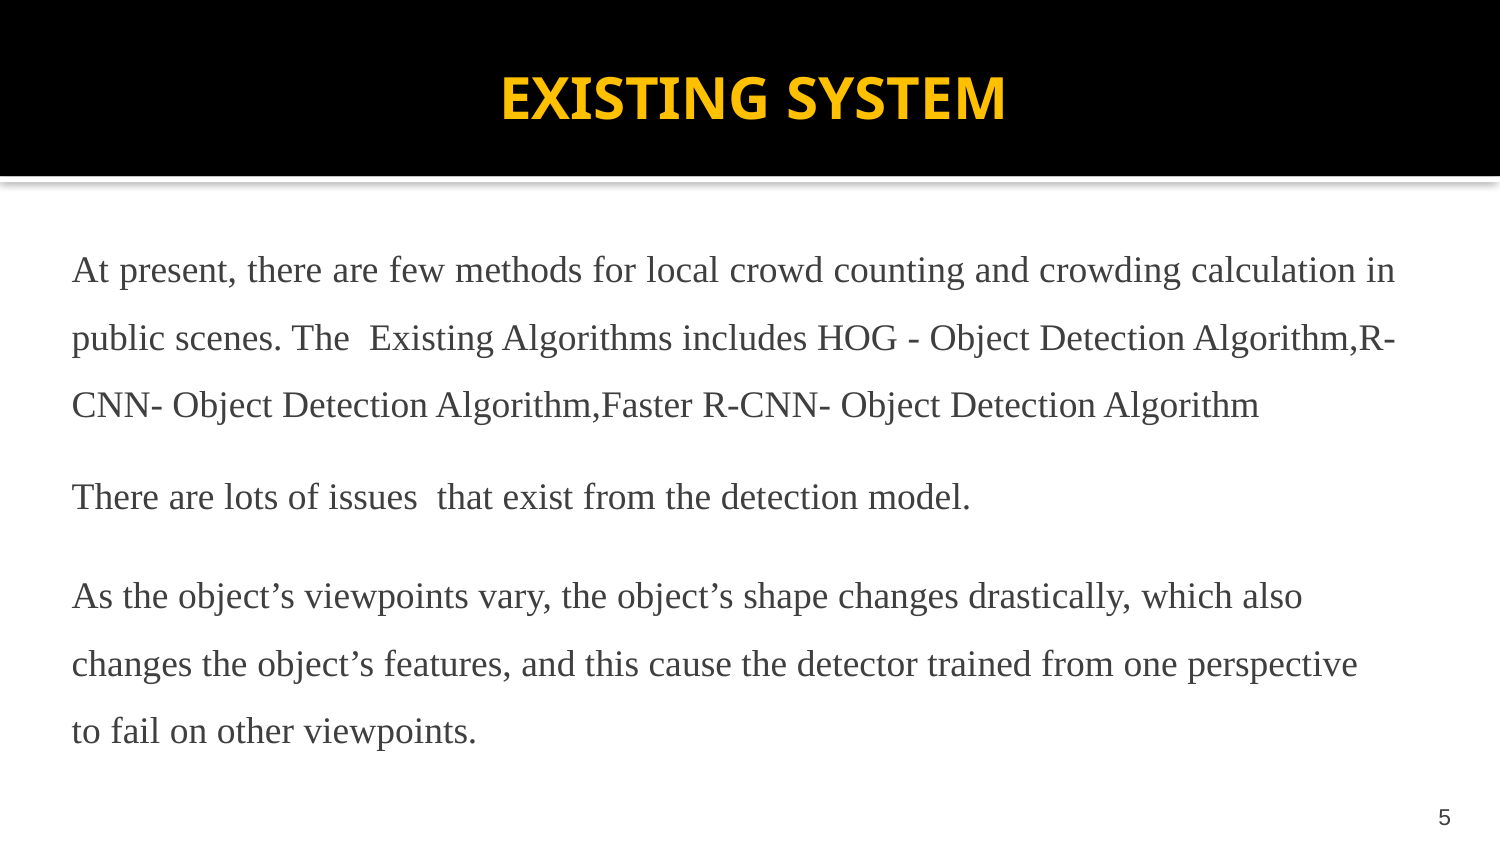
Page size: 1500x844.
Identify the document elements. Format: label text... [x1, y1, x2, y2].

list At present, there are few methods for local crowd counting and crowding calculation in public scenes. The Existing Algorithms includes HOG - Object Detection Algorithm,R-CNN- Object Detection Algorithm,Faster R-CNN- Object Detection Algorithm There are lots of issues that exist from the detection model. As the object’s viewpoints vary, the object’s shape changes drastically, which also changes the object’s features, and this cause the detector trained from one perspective to fail on other viewpoints. [62, 207, 1413, 797]
text_box ‹#› [1345, 796, 1467, 831]
title EXISTING SYSTEM [75, 19, 1425, 174]
